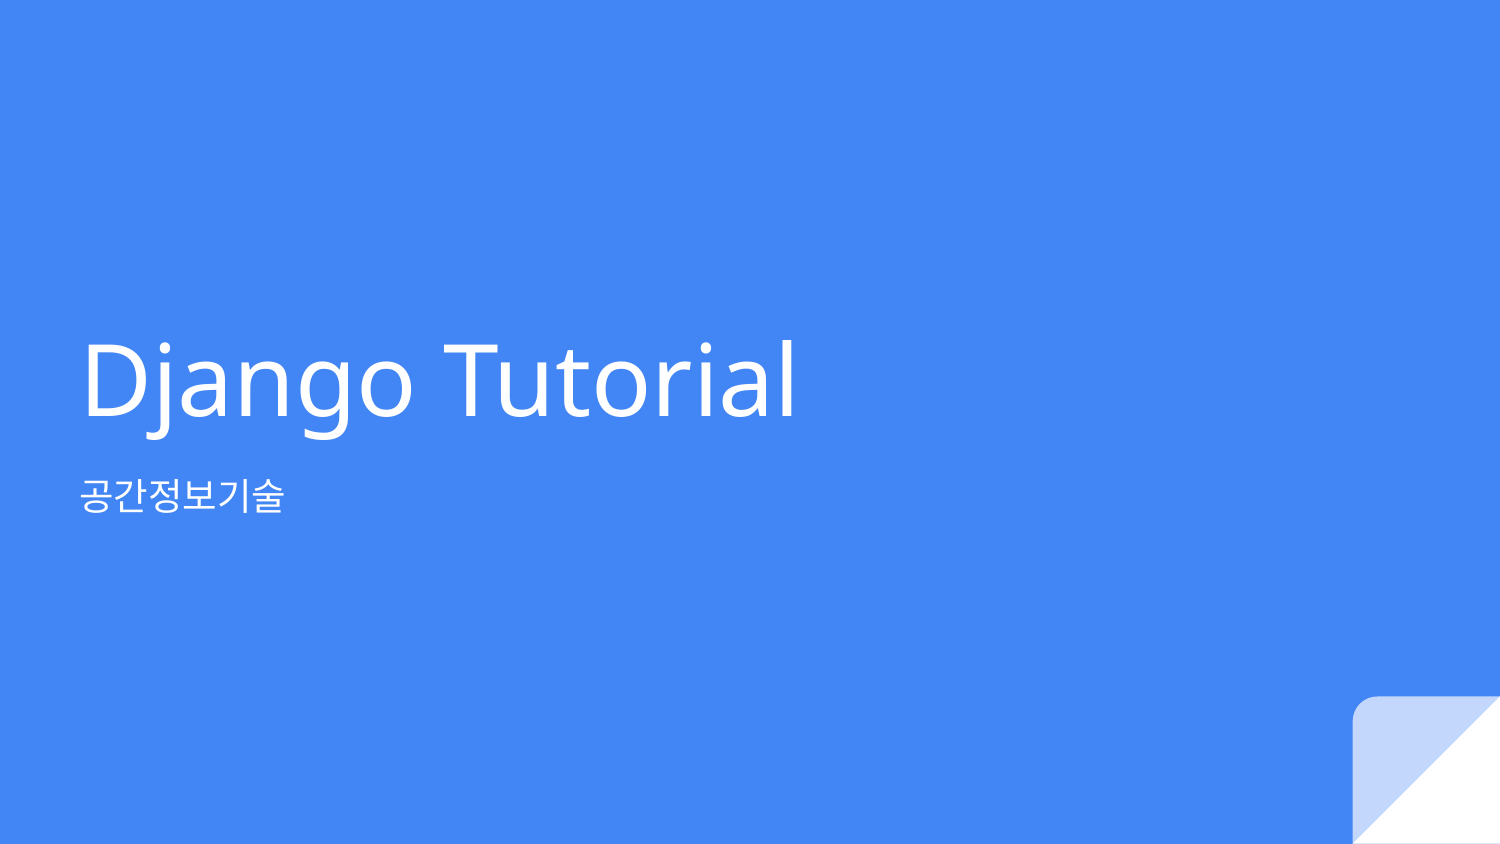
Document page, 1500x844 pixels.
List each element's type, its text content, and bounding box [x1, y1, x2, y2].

title Django Tutorial [64, 298, 1413, 452]
subtitle 공간정보기술 [64, 457, 1413, 529]
